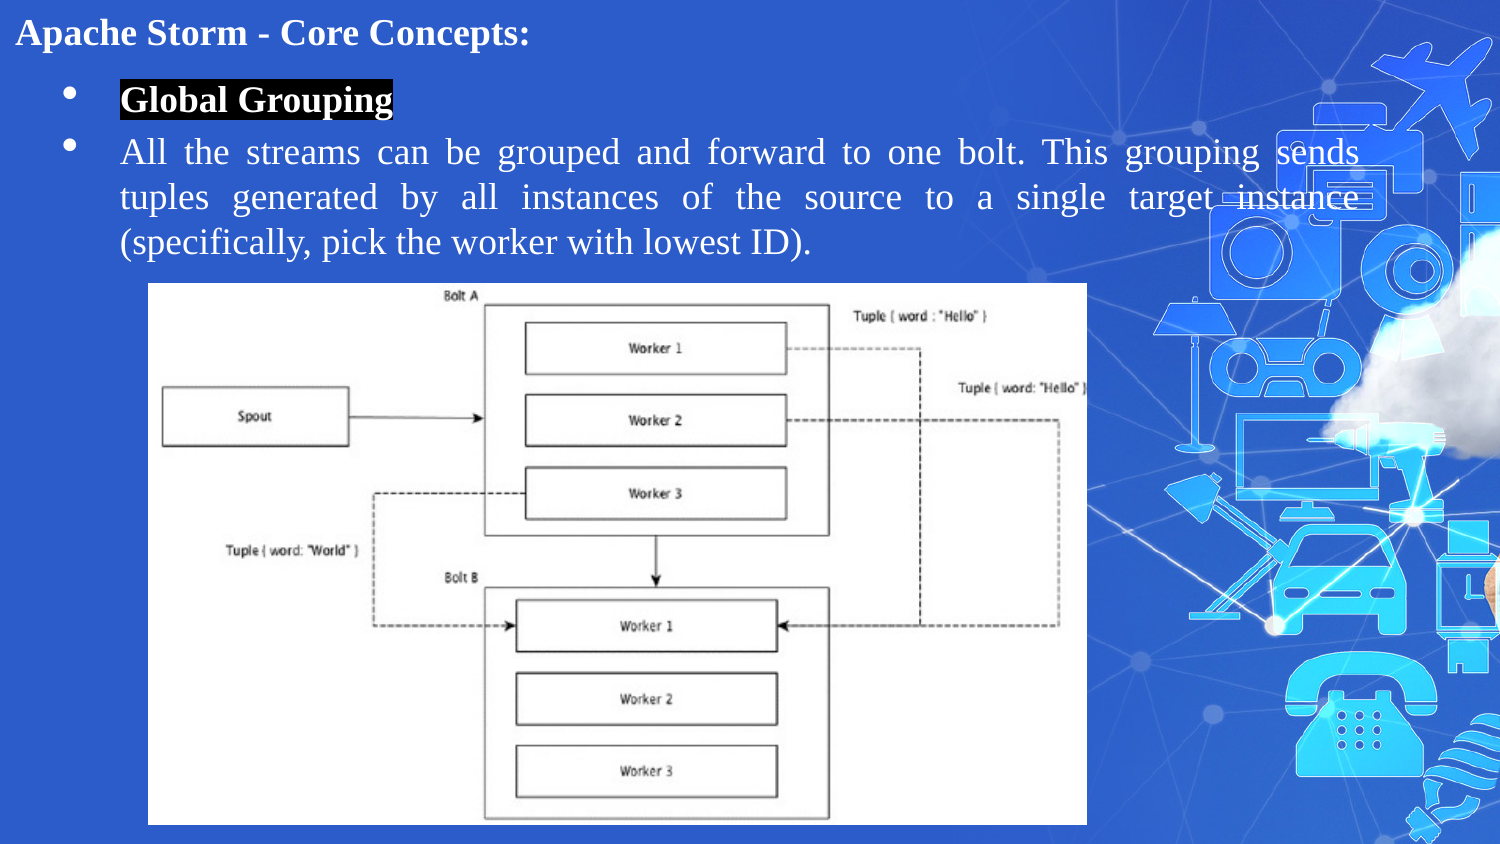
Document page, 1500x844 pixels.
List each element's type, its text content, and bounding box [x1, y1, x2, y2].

title Apache Storm - Core Concepts: [0, 0, 1352, 61]
picture [0, 0, 1500, 844]
list Global Grouping All the streams can be grouped and forward to one bolt. This grouping sends tuples generated by all instances of the source to a single target instance (specifically, pick the worker with lowest ID). [48, 73, 1377, 272]
